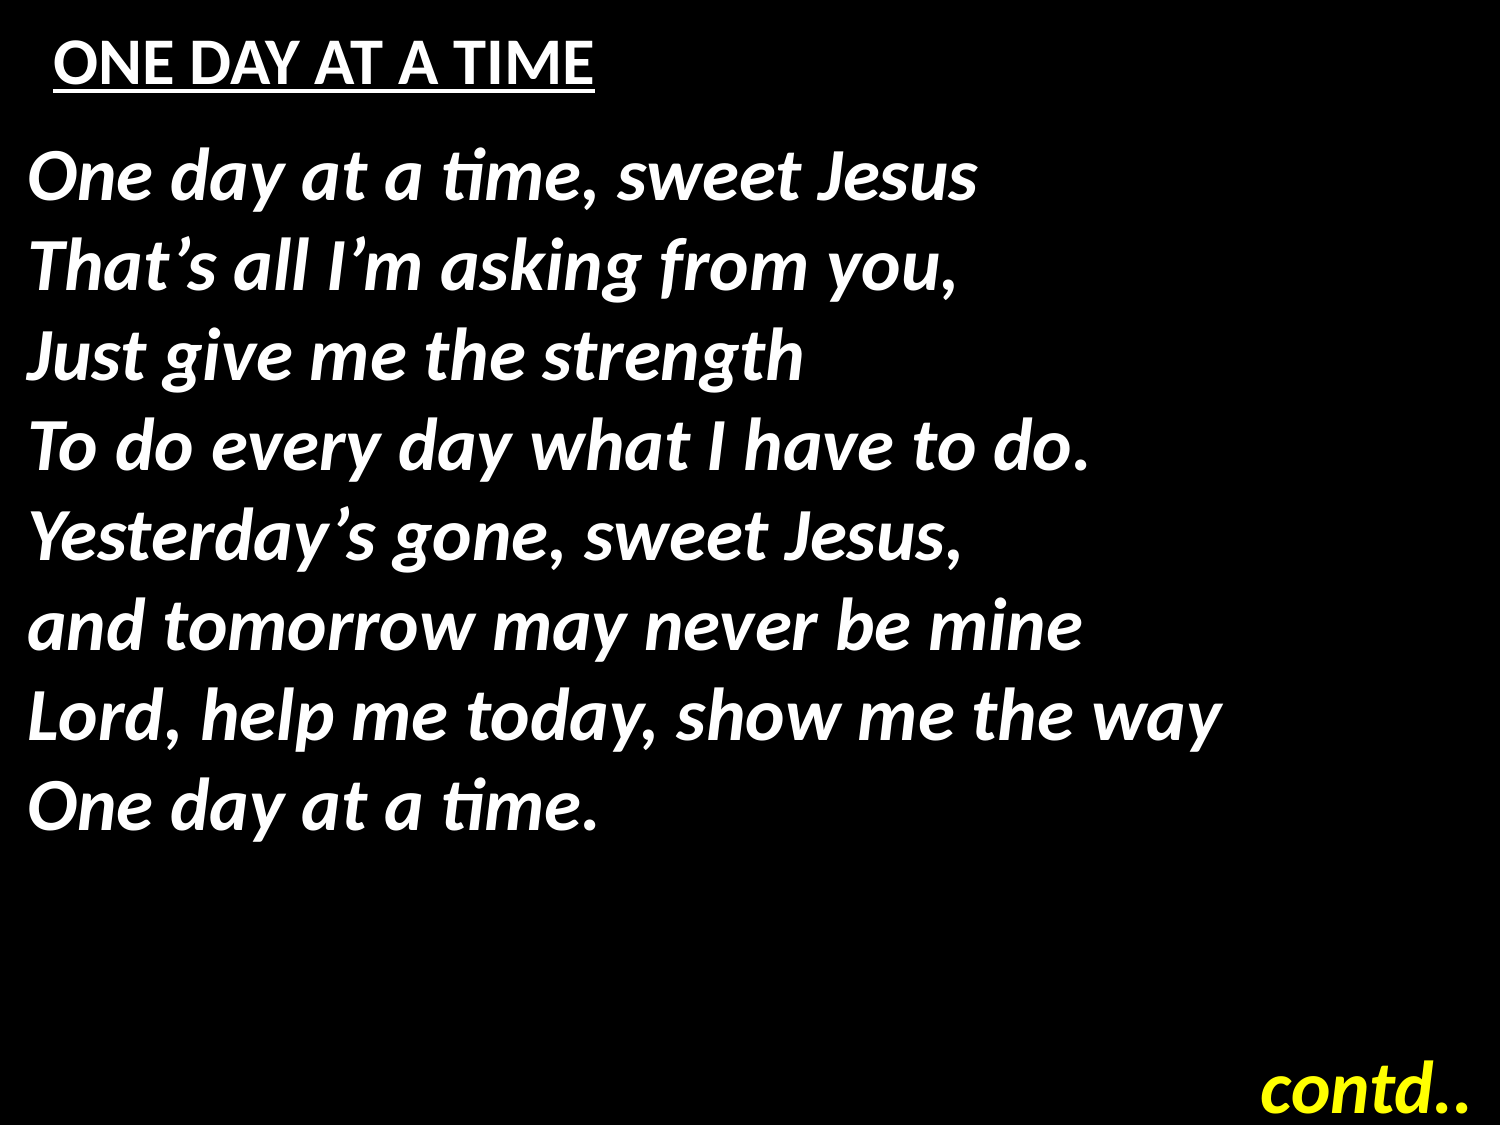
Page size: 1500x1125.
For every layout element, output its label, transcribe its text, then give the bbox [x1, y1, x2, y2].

text_box contd.. [1245, 1042, 1500, 1125]
title ONE DAY AT A TIME [10, 0, 1490, 117]
list One day at a time, sweet Jesus That’s all I’m asking from you, Just give me the strength To do every day what I have to do. Yesterday’s gone, sweet Jesus, and tomorrow may never be mine Lord, help me today, show me the way One day at a time. [8, 125, 1489, 1116]
